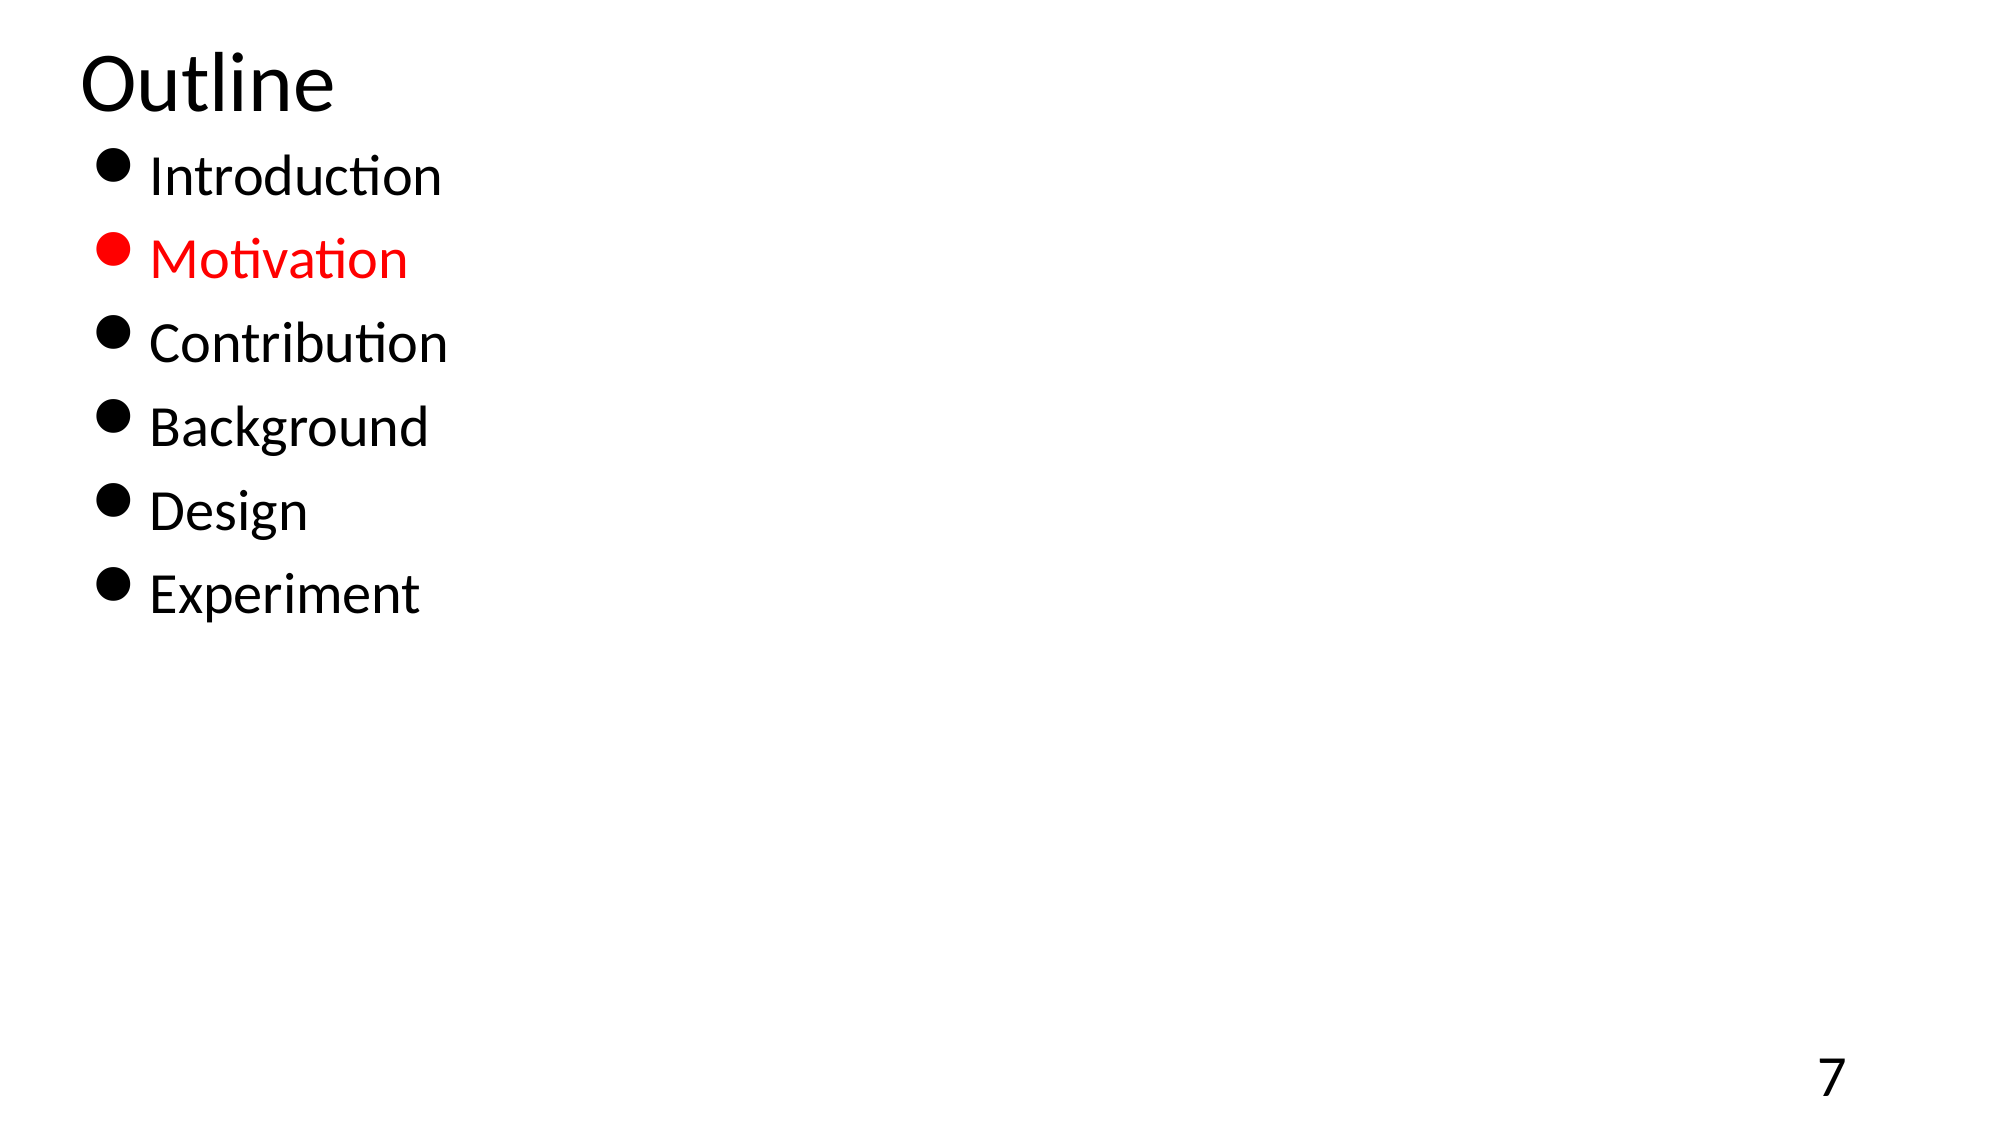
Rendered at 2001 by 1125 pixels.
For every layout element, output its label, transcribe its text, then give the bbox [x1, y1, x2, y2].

slide_number 7 [1412, 1042, 1863, 1103]
list Introduction Motivation Contribution Background Design Experiment [76, 137, 2000, 1125]
title Outline [64, 29, 1949, 138]
